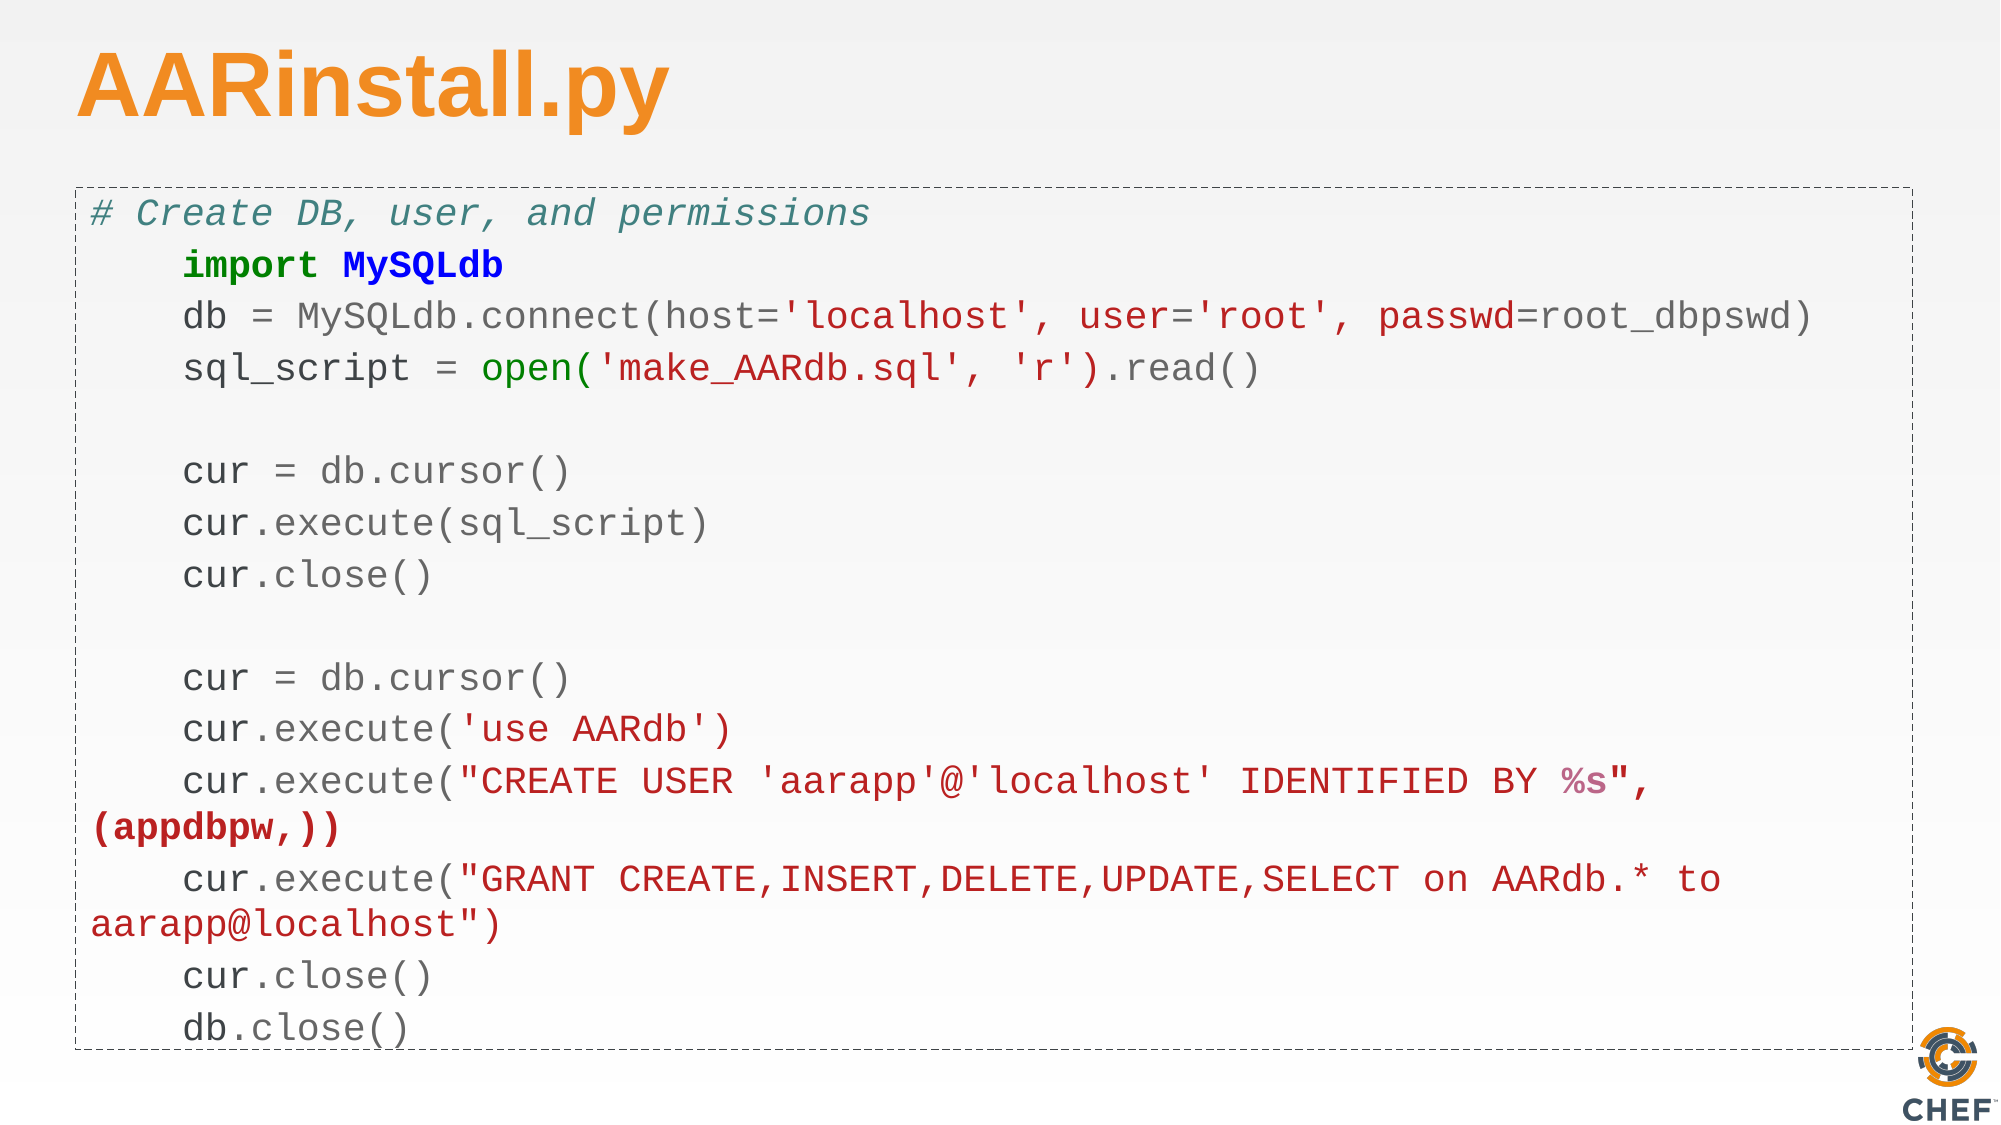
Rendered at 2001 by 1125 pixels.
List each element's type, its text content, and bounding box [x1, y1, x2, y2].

list # Create DB, user, and permissions import MySQLdb db = MySQLdb.connect(host='localhost', user='root', passwd=root_dbpswd) sql_script = open('make_AARdb.sql', 'r').read() cur = db.cursor() cur.execute(sql_script) cur.close() cur = db.cursor() cur.execute('use AARdb') cur.execute("CREATE USER 'aarapp'@'localhost' IDENTIFIED BY %s", (appdbpw,)) cur.execute("GRANT CREATE,INSERT,DELETE,UPDATE,SELECT on AARdb.* to aarapp@localhost") cur.close() db.close() [75, 187, 1913, 1050]
title AARinstall.py [75, 37, 1913, 140]
picture [1903, 1027, 1998, 1121]
